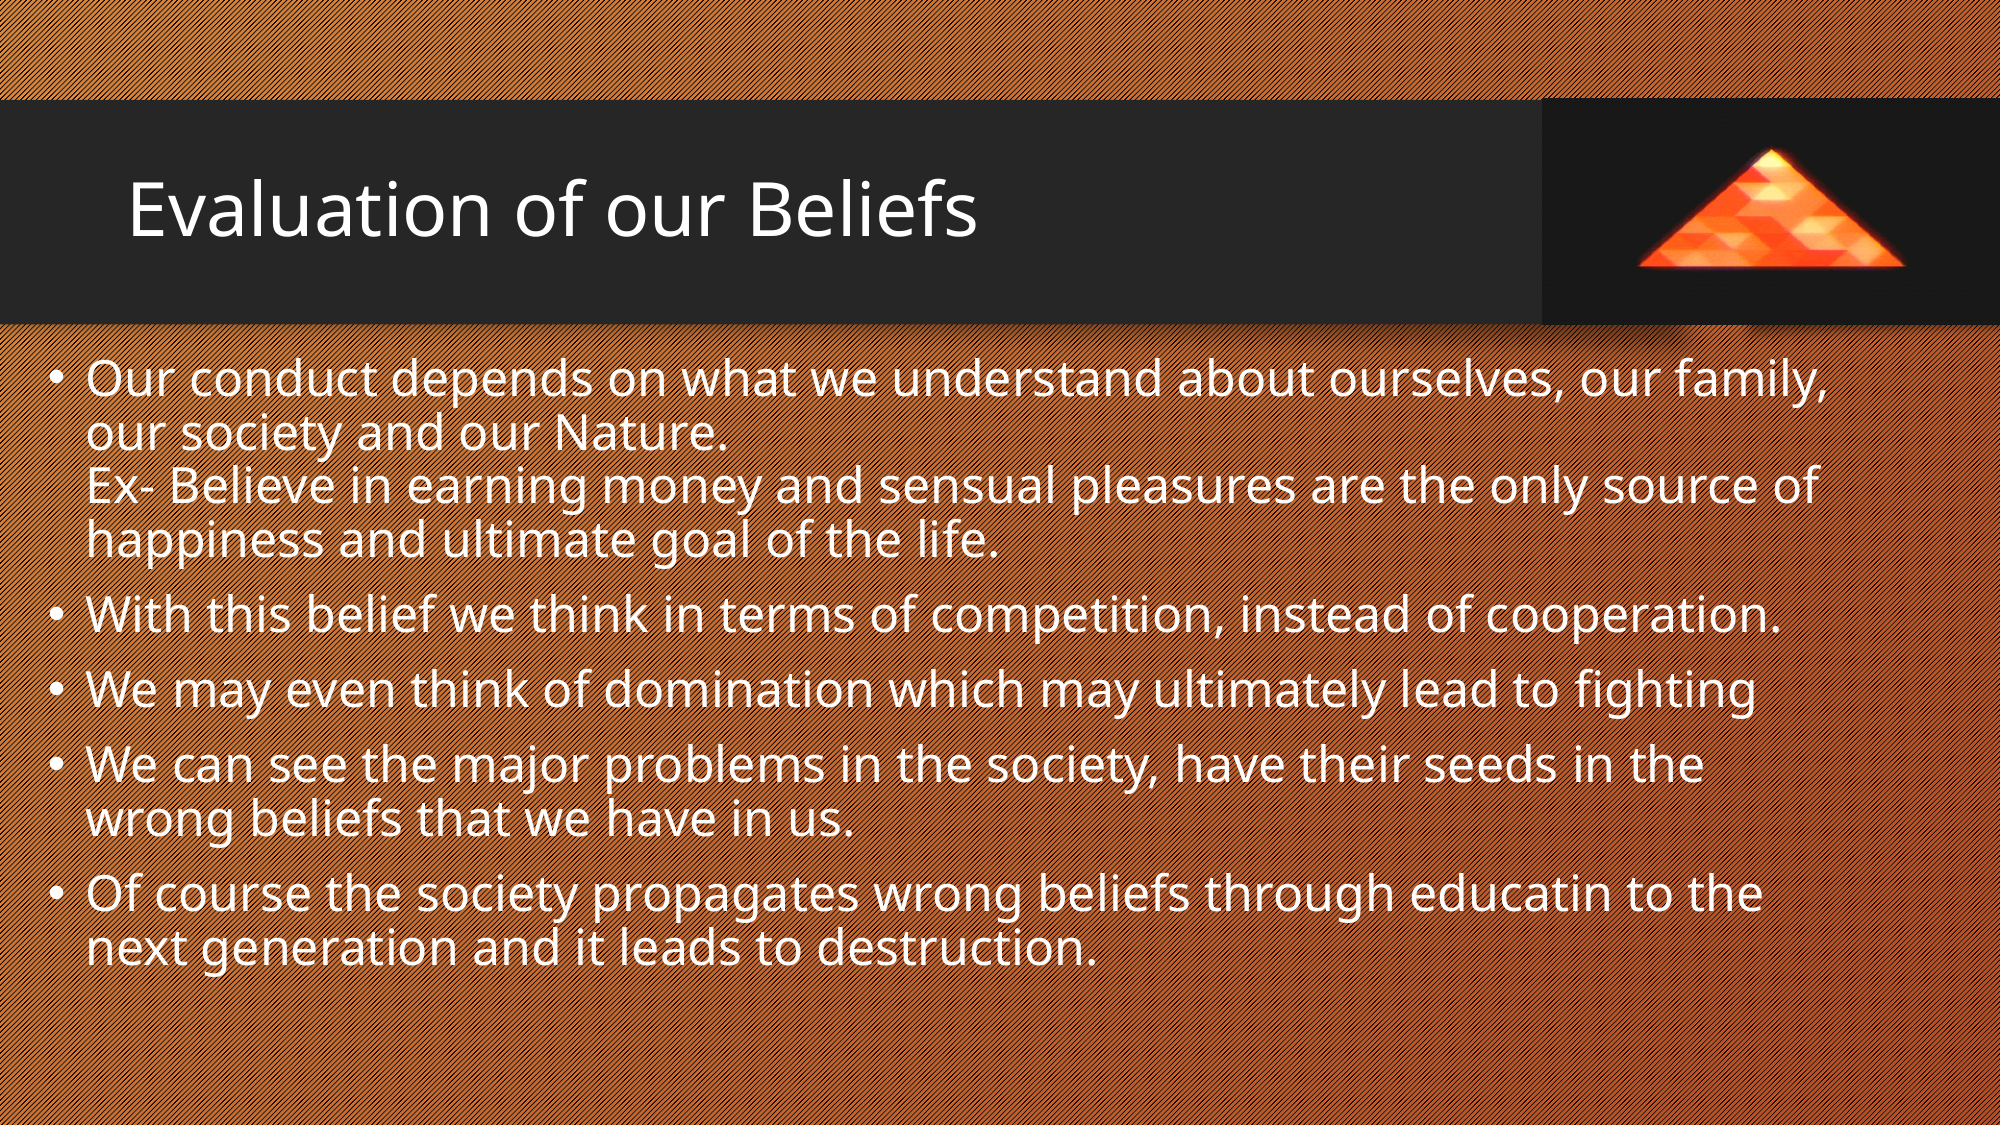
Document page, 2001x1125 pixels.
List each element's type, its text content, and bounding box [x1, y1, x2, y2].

title Evaluation of our Beliefs [111, 123, 1541, 301]
list Our conduct depends on what we understand about ourselves, our family, our society and our Nature. Ex- Believe in earning money and sensual pleasures are the only source of happiness and ultimate goal of the life. With this belief we think in terms of competition, instead of cooperation. We may even think of domination which may ultimately lead to fighting We can see the major problems in the society, have their seeds in the wrong beliefs that we have in us. Of course the society propagates wrong beliefs through educatin to the next generation and it leads to destruction. [32, 345, 1857, 1099]
picture [0, 0, 2000, 1125]
